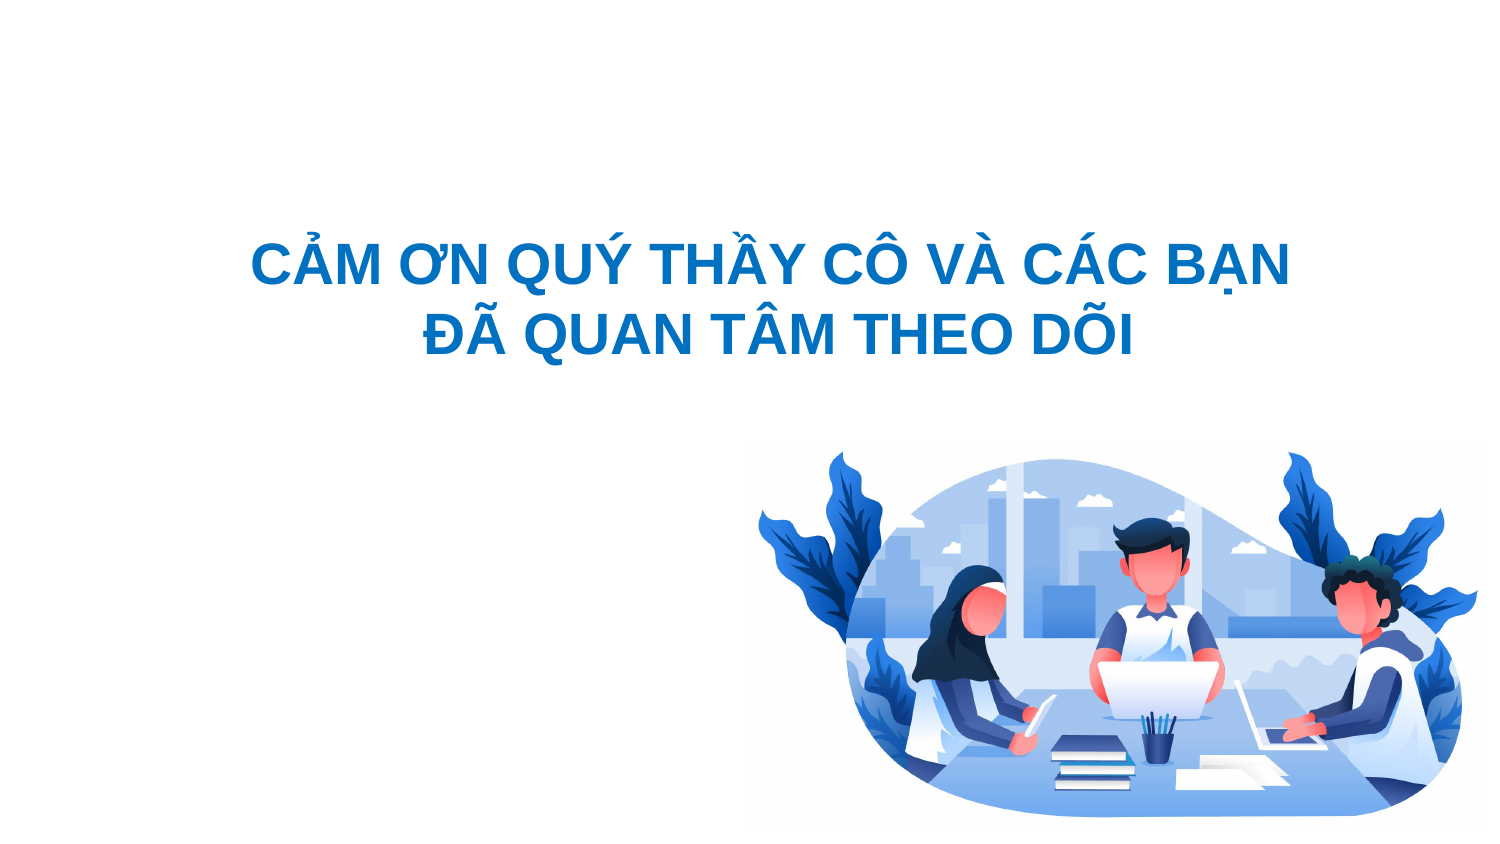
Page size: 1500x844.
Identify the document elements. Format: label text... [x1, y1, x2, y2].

picture [750, 446, 1487, 833]
text_box CẢM ƠN QUÝ THẦY CÔ VÀ CÁC BẠN ĐÃ QUAN TÂM THEO DÕI [166, 218, 1392, 374]
